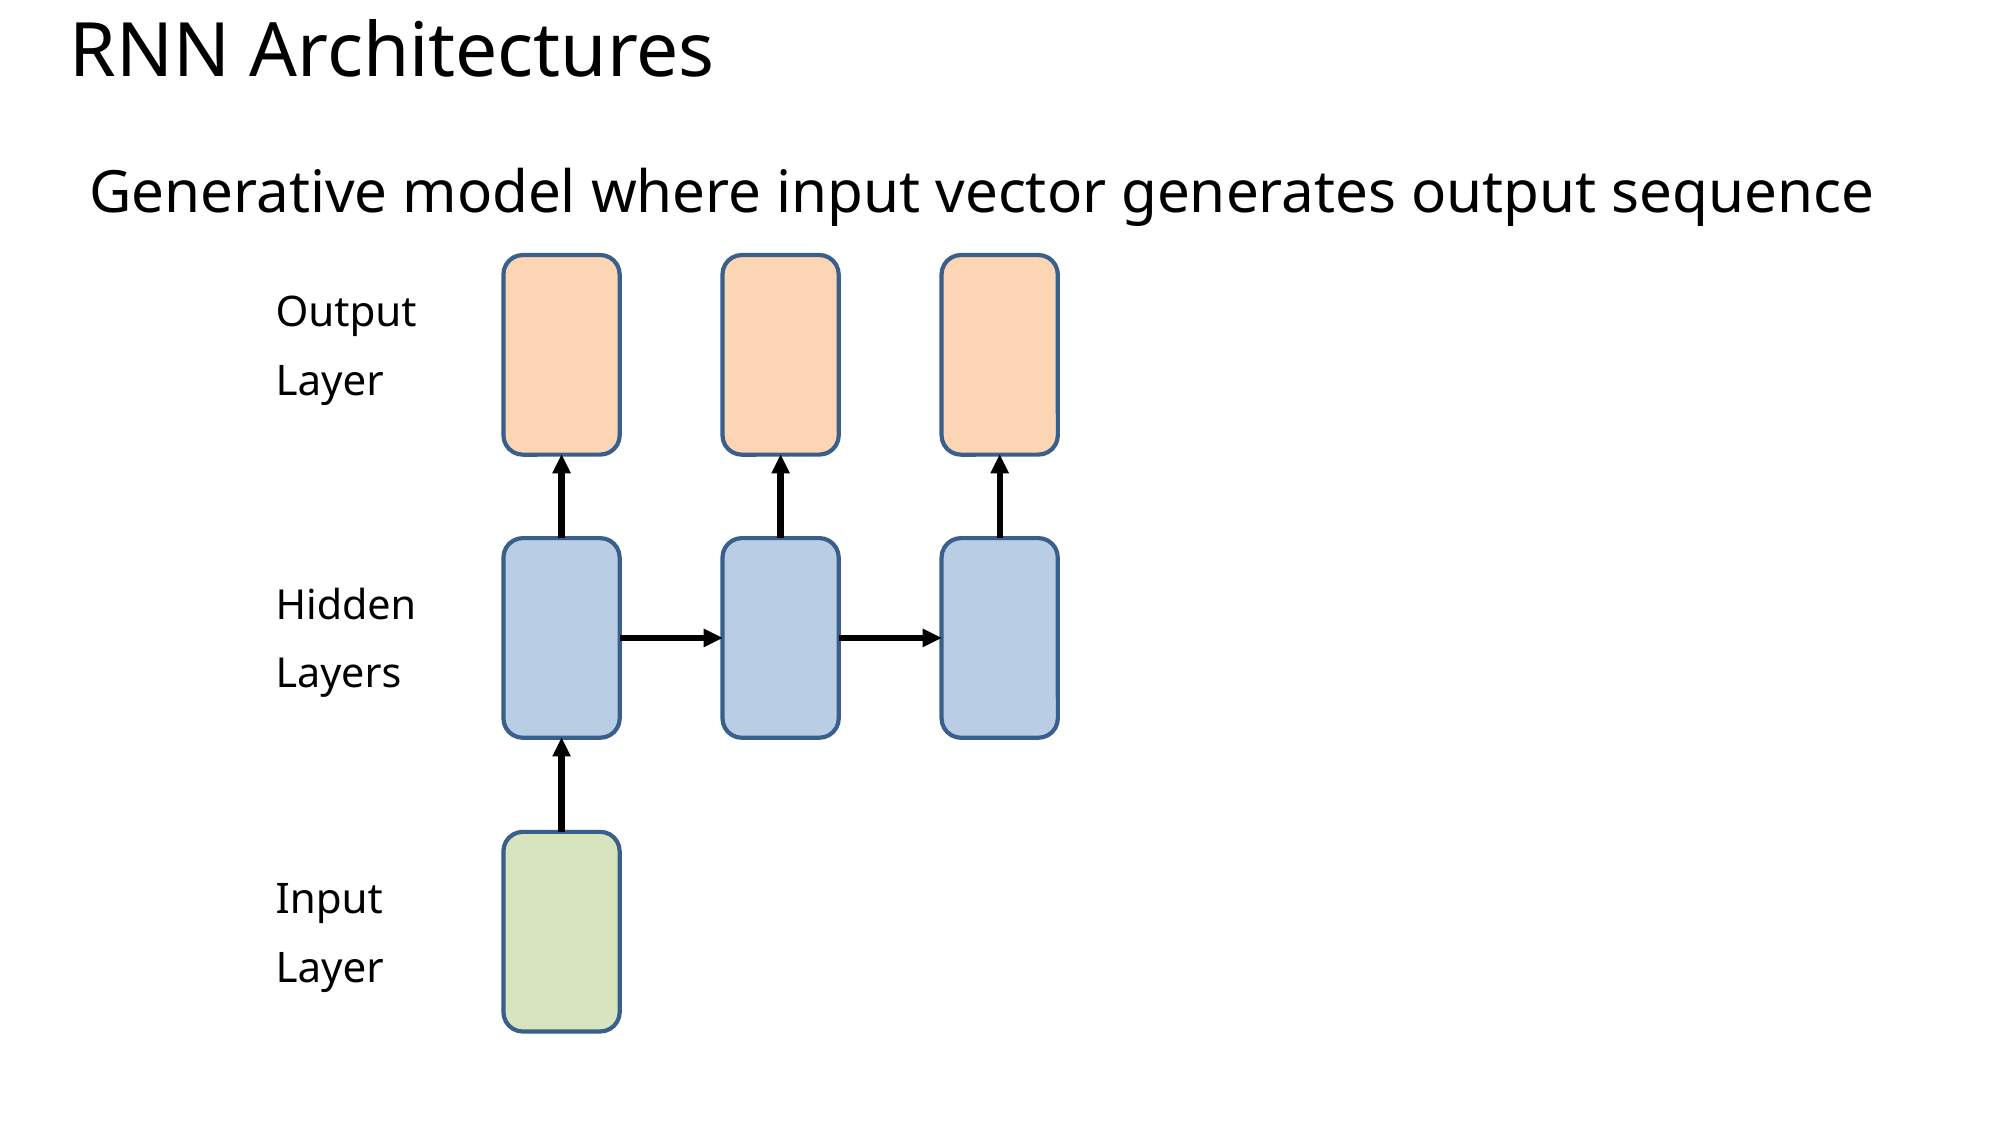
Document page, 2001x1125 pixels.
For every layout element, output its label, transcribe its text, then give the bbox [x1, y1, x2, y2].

text_box [720, 536, 841, 740]
text_box [501, 829, 622, 1034]
text_box [939, 252, 1060, 457]
text_box Output Layer [260, 277, 474, 412]
text_box Generative model where input vector generates output sequence [74, 146, 1984, 219]
text_box [501, 536, 622, 740]
text_box [939, 536, 1060, 740]
text_box Input Layer [260, 864, 474, 999]
text_box Hidden Layers [260, 570, 474, 705]
text_box [501, 252, 622, 457]
title RNN Architectures [54, 11, 1946, 146]
text_box [720, 252, 841, 457]
